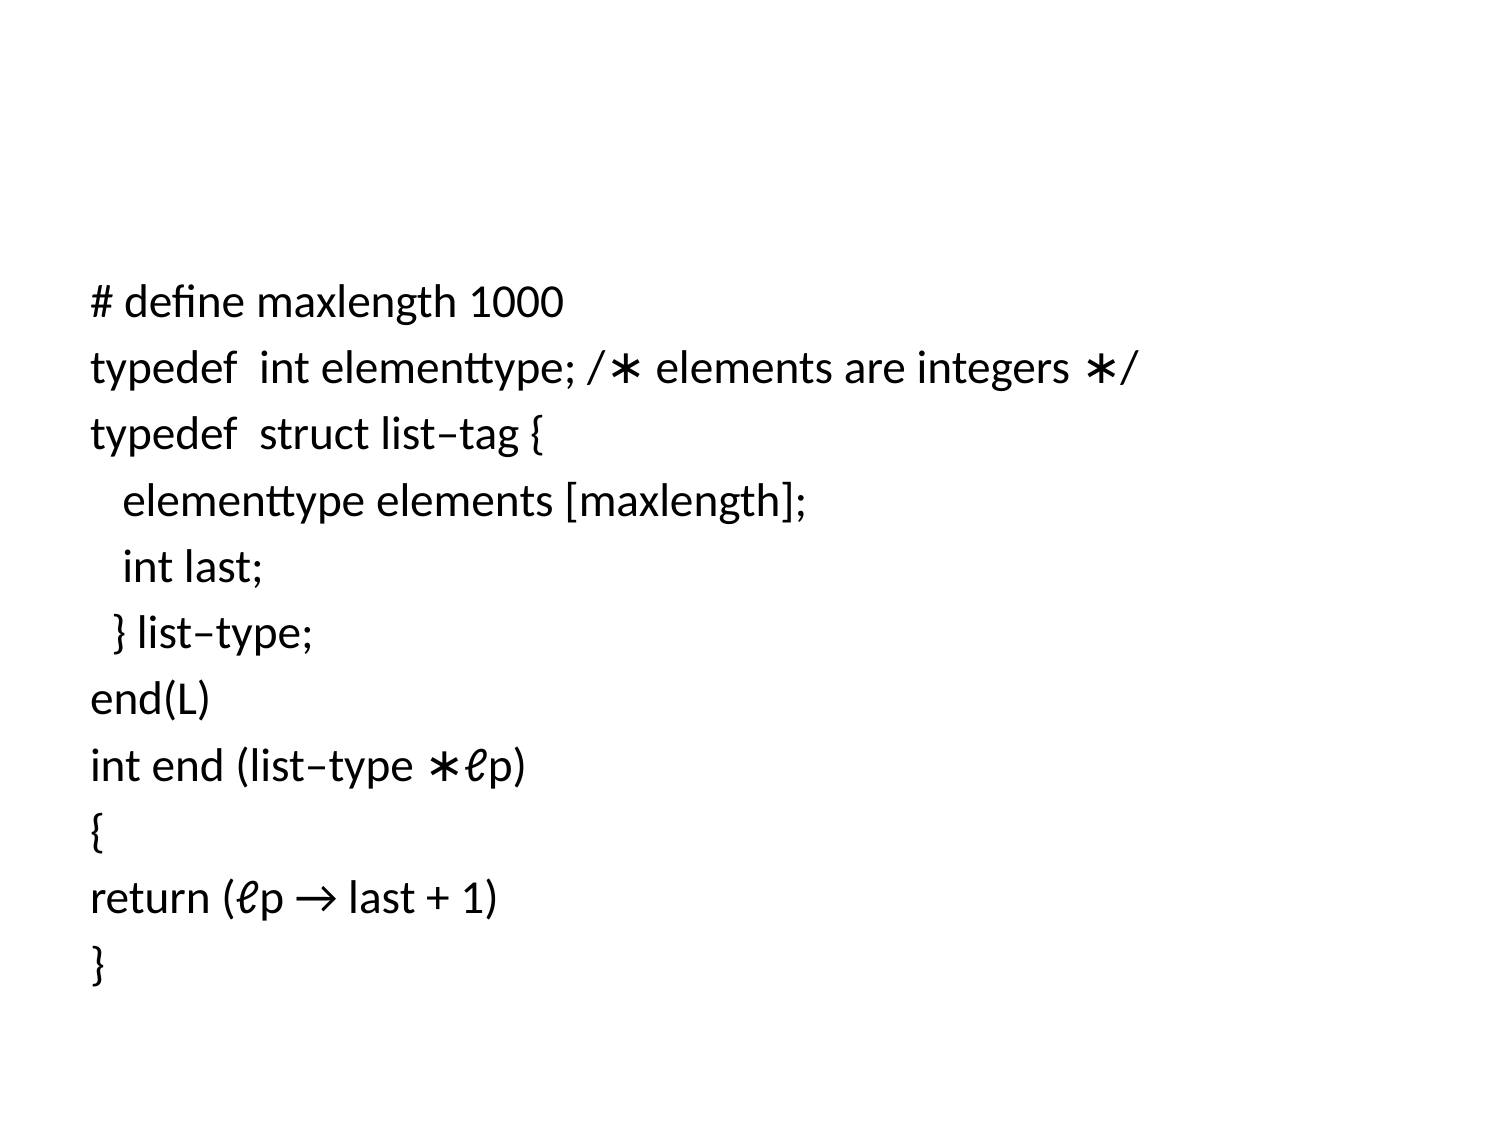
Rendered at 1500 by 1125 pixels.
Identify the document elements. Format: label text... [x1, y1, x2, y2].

list # define maxlength 1000 typedef int elementtype; /∗ elements are integers ∗/ typedef struct list–tag { elementtype elements [maxlength]; int last; } list–type; end(L) int end (list–type ∗ℓp) { return (ℓp → last + 1) } [75, 262, 1425, 1005]
